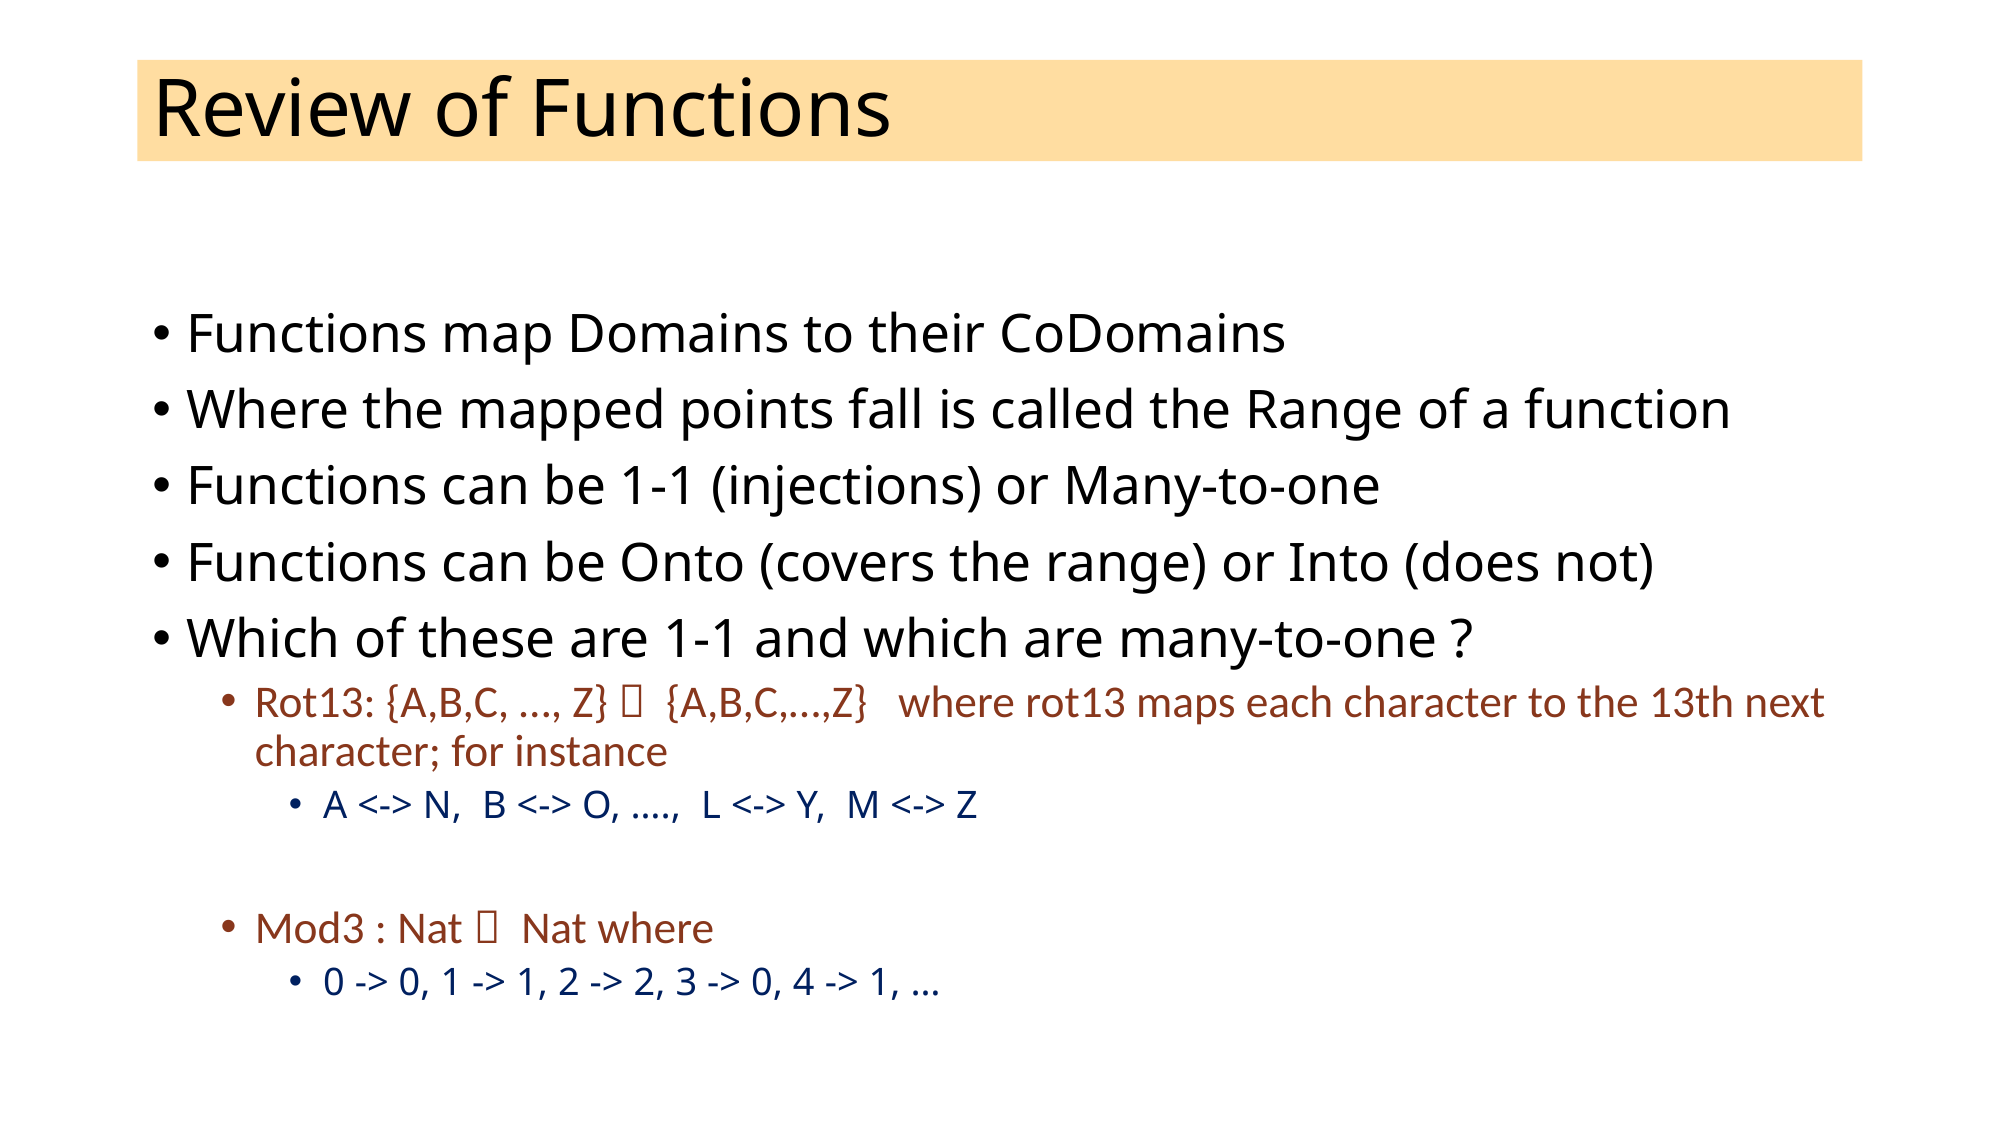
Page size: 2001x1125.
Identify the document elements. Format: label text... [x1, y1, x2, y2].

list Functions map Domains to their CoDomains Where the mapped points fall is called the Range of a function Functions can be 1-1 (injections) or Many-to-one Functions can be Onto (covers the range) or Into (does not) Which of these are 1-1 and which are many-to-one ? Rot13: {A,B,C, …, Z}  {A,B,C,…,Z} where rot13 maps each character to the 13th next character; for instance A <-> N, B <-> O, …., L <-> Y, M <-> Z Mod3 : Nat  Nat where 0 -> 0, 1 -> 1, 2 -> 2, 3 -> 0, 4 -> 1, … [137, 299, 1863, 1014]
title Review of Functions [137, 59, 1863, 162]
